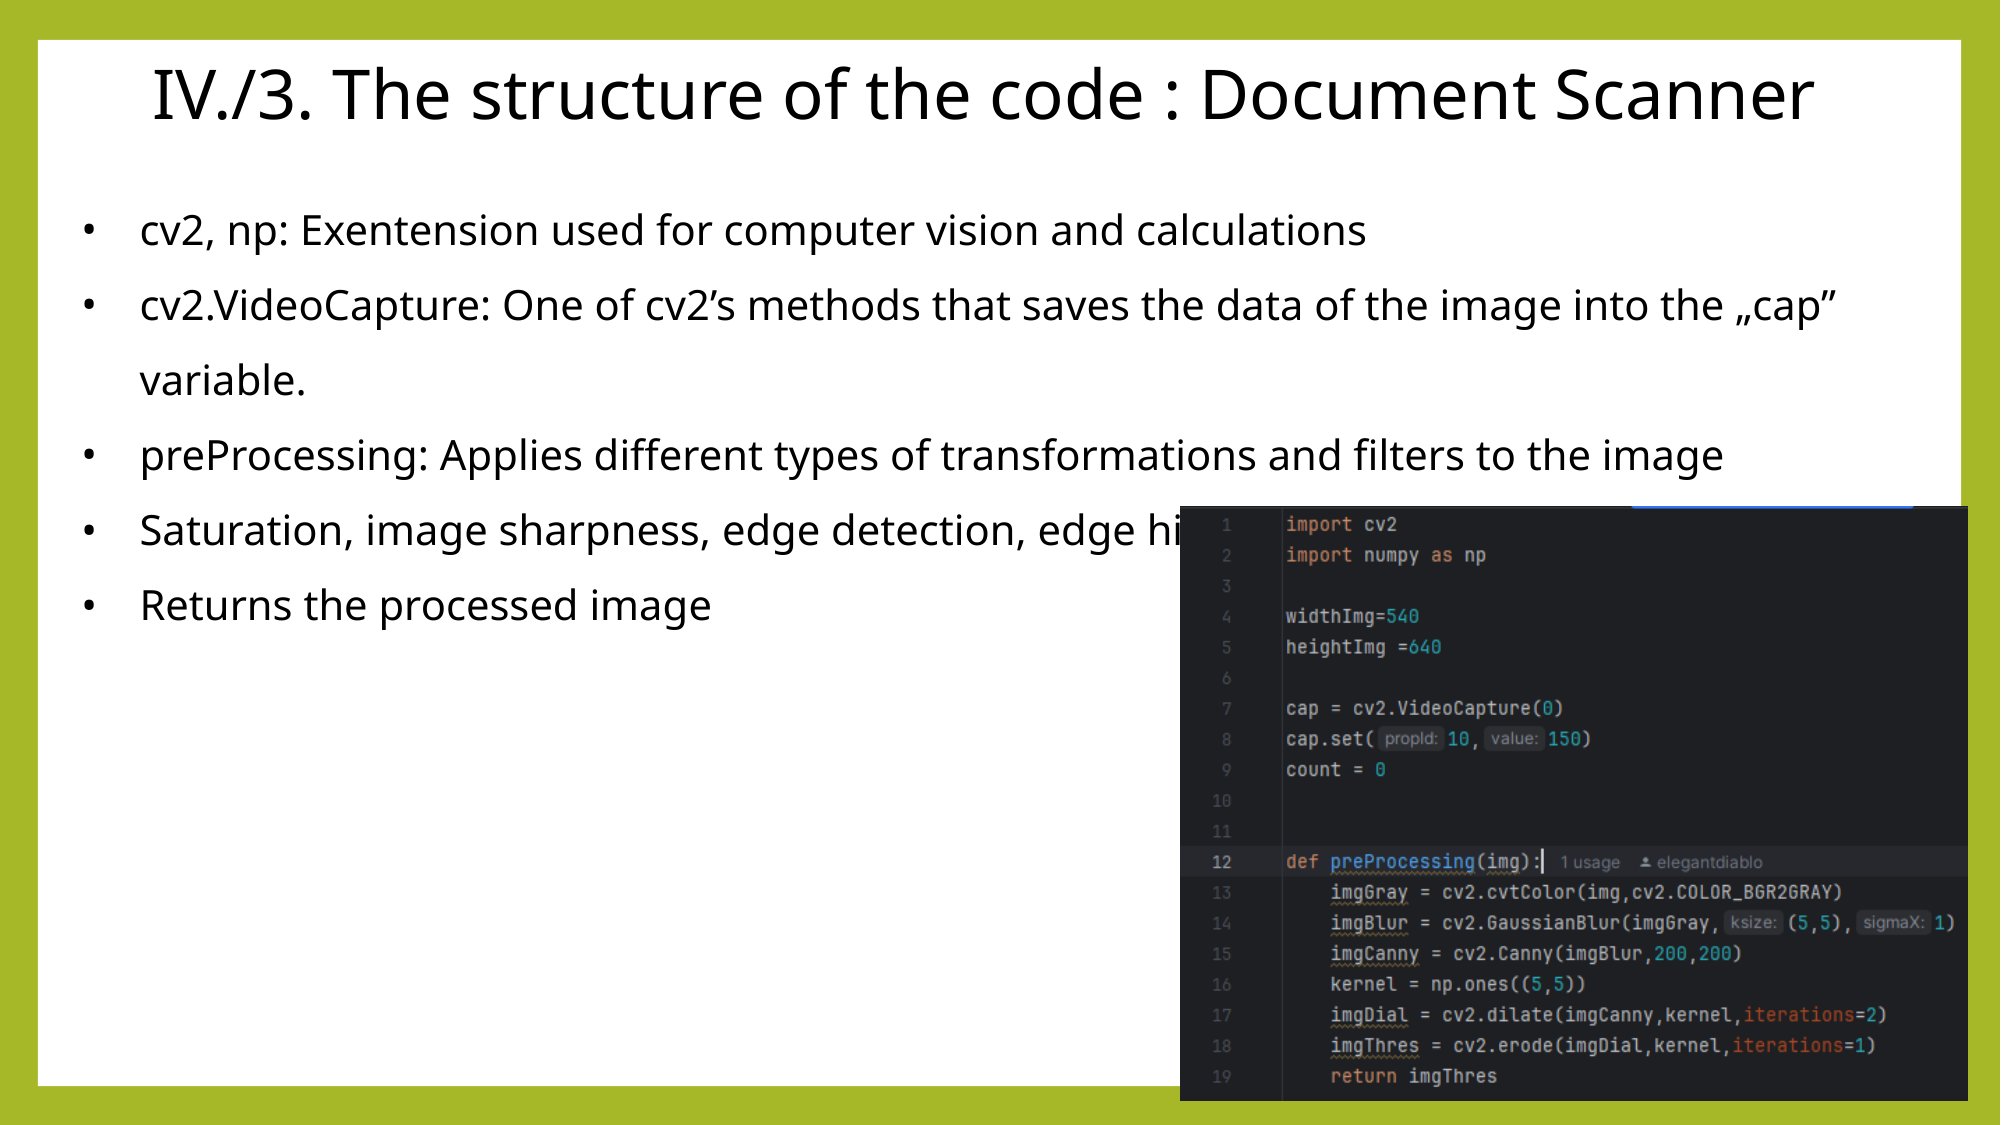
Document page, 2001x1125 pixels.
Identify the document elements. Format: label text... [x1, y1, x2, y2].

list cv2, np: Exentension used for computer vision and calculations cv2.VideoCapture: One of cv2’s methods that saves the data of the image into the „cap” variable. preProcessing: Applies different types of transformations and filters to the image Saturation, image sharpness, edge detection, edge highlighting and edge refining. Returns the processed image [49, 170, 1950, 1092]
picture [1180, 506, 1968, 1101]
title IV./3. The structure of the code : Document Scanner [137, 33, 2000, 161]
